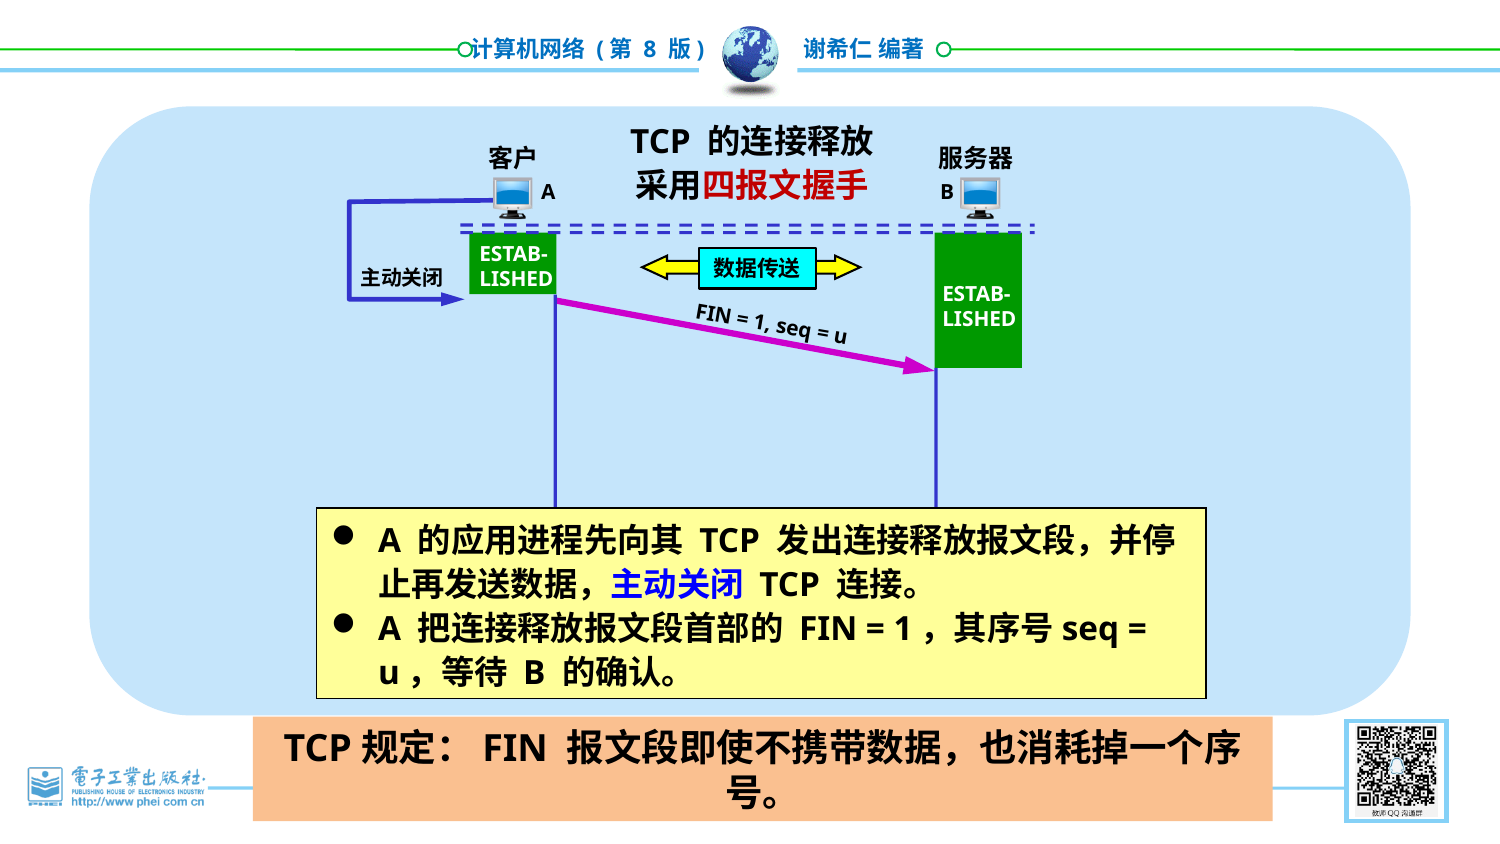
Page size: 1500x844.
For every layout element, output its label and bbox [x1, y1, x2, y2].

picture [957, 174, 1003, 220]
picture [23, 764, 208, 809]
picture [1355, 724, 1438, 817]
picture [720, 24, 780, 100]
text_box [87, 104, 1413, 822]
picture [490, 174, 536, 220]
